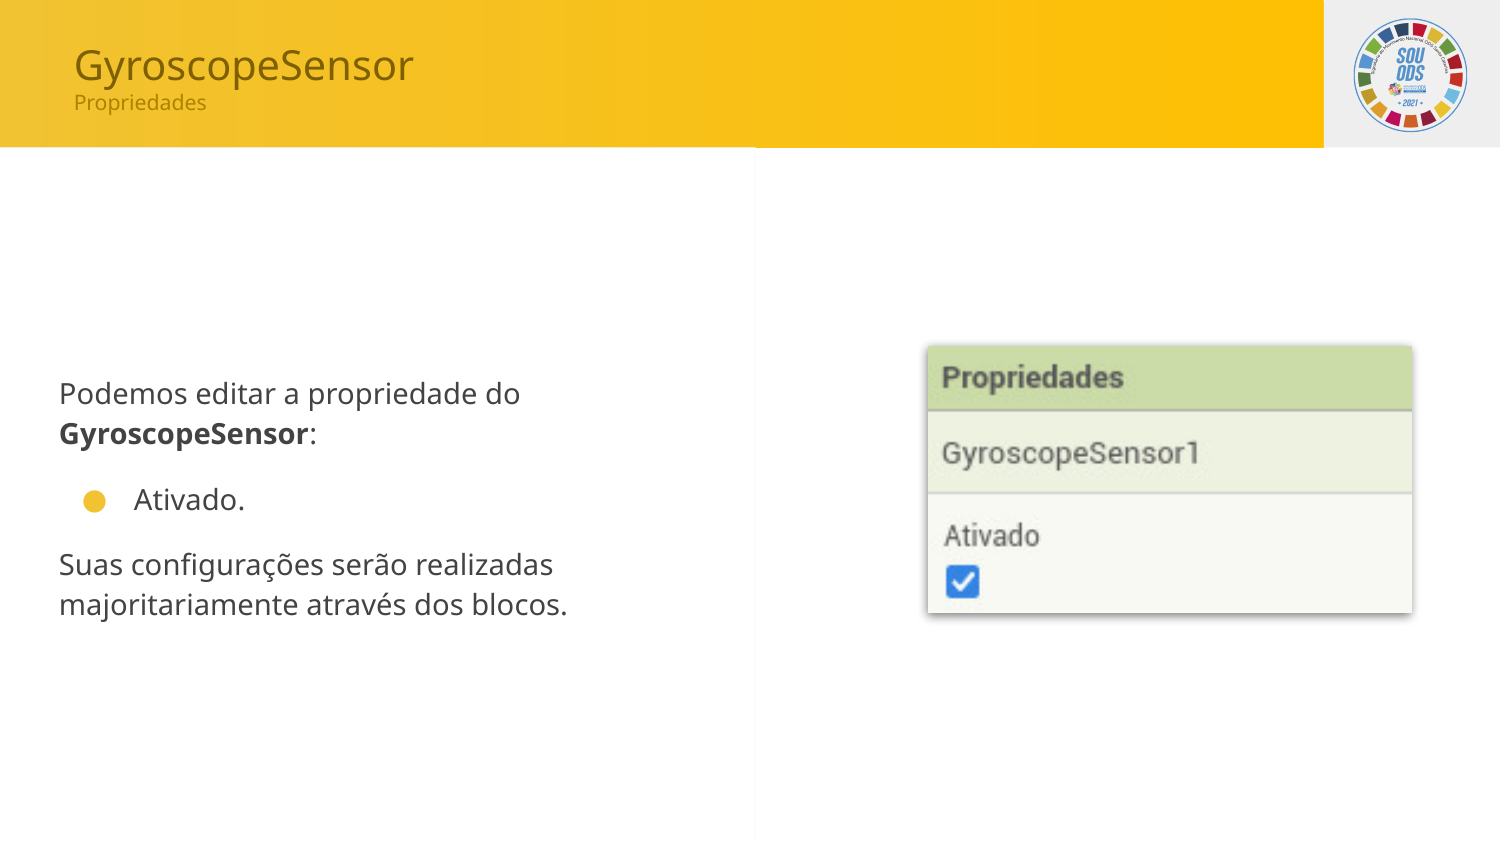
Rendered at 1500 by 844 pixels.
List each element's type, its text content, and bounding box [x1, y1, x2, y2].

subtitle Propriedades [59, 104, 1324, 131]
title GyroscopeSensor [59, 23, 1324, 104]
picture [927, 345, 1413, 614]
picture [1350, 12, 1474, 136]
list Podemos editar a propriedade do GyroscopeSensor: Ativado. Suas configurações serão realizadas majoritariamente através dos blocos. [0, 147, 756, 844]
